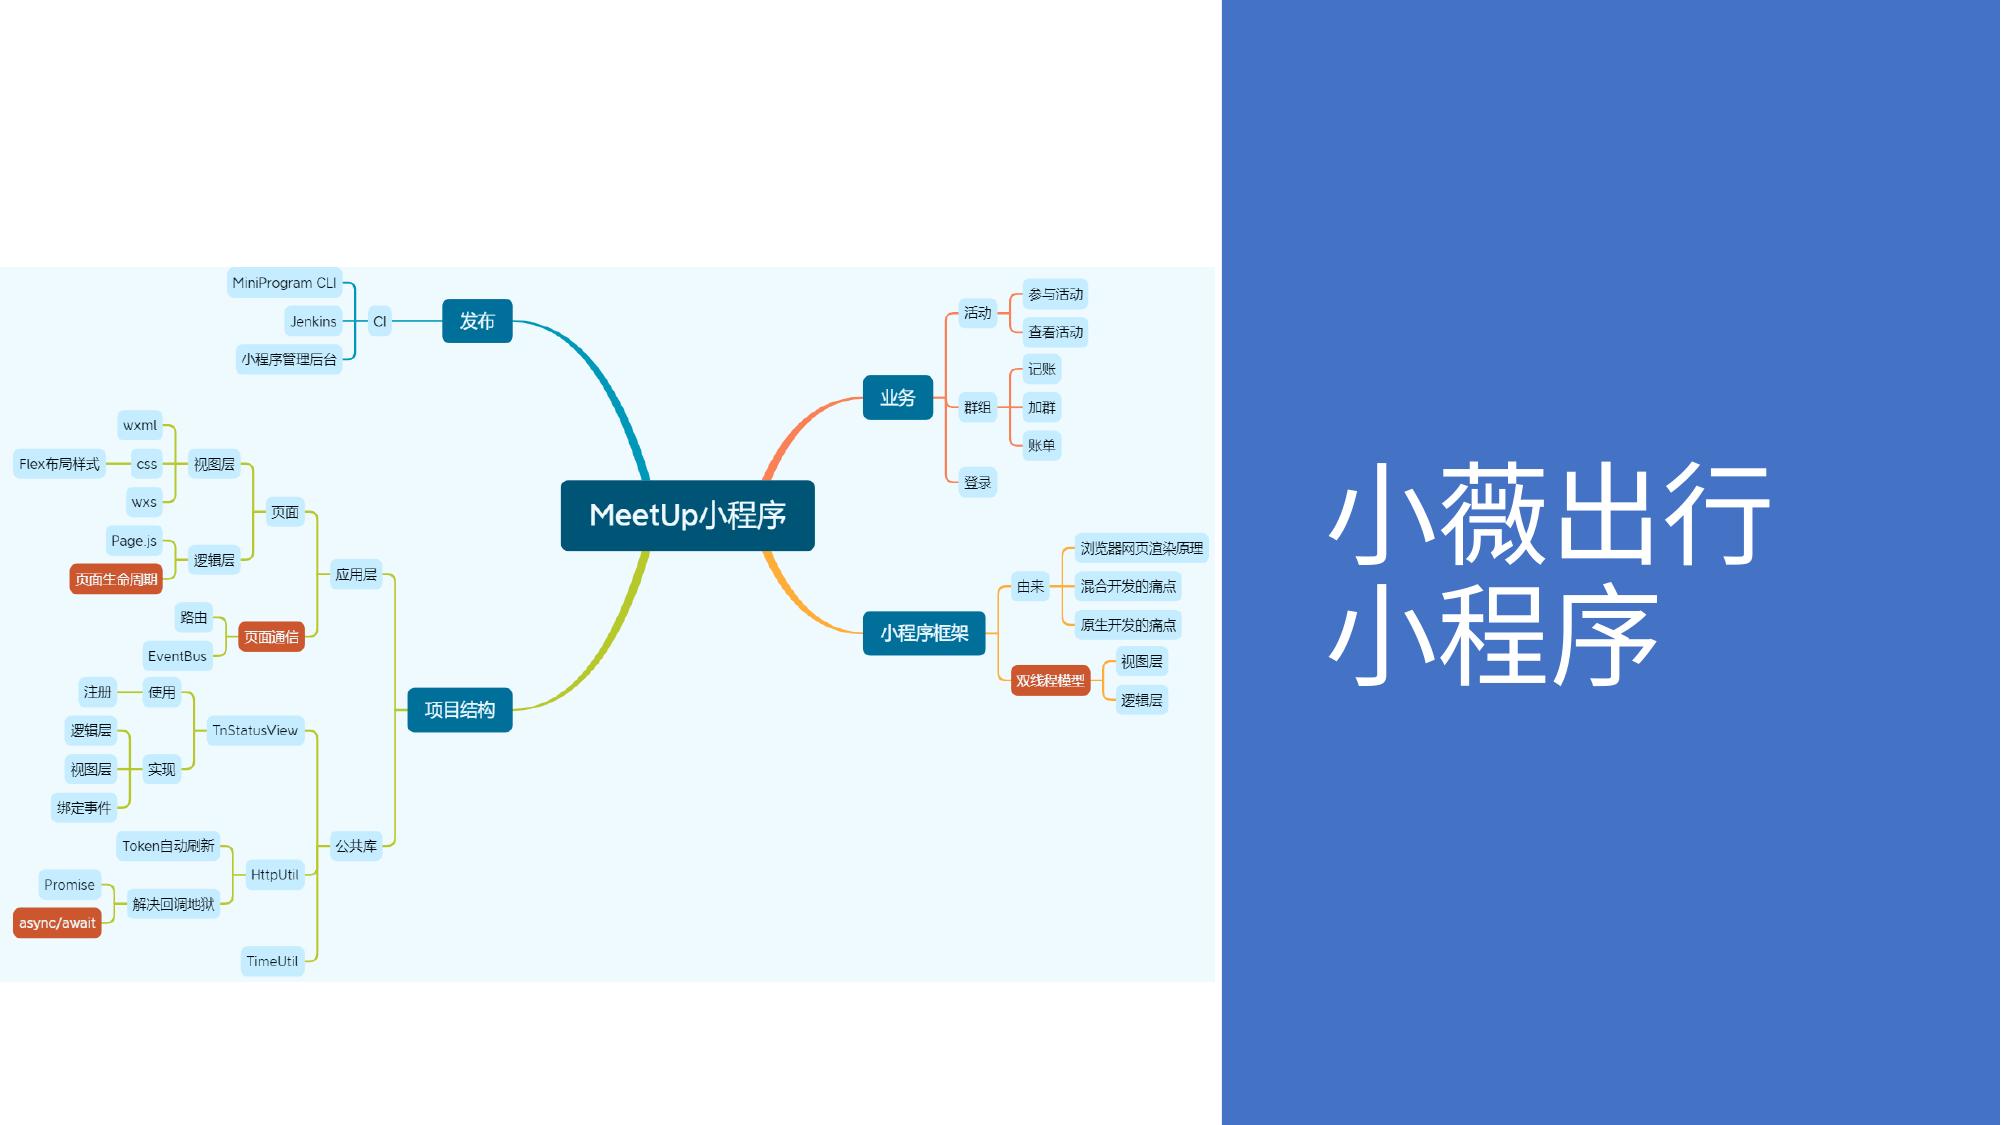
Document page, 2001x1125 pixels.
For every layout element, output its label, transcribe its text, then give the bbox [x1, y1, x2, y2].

title 小薇出行小程序 [1310, 96, 1863, 710]
text_box [1221, 0, 2000, 1125]
picture [0, 267, 1215, 982]
